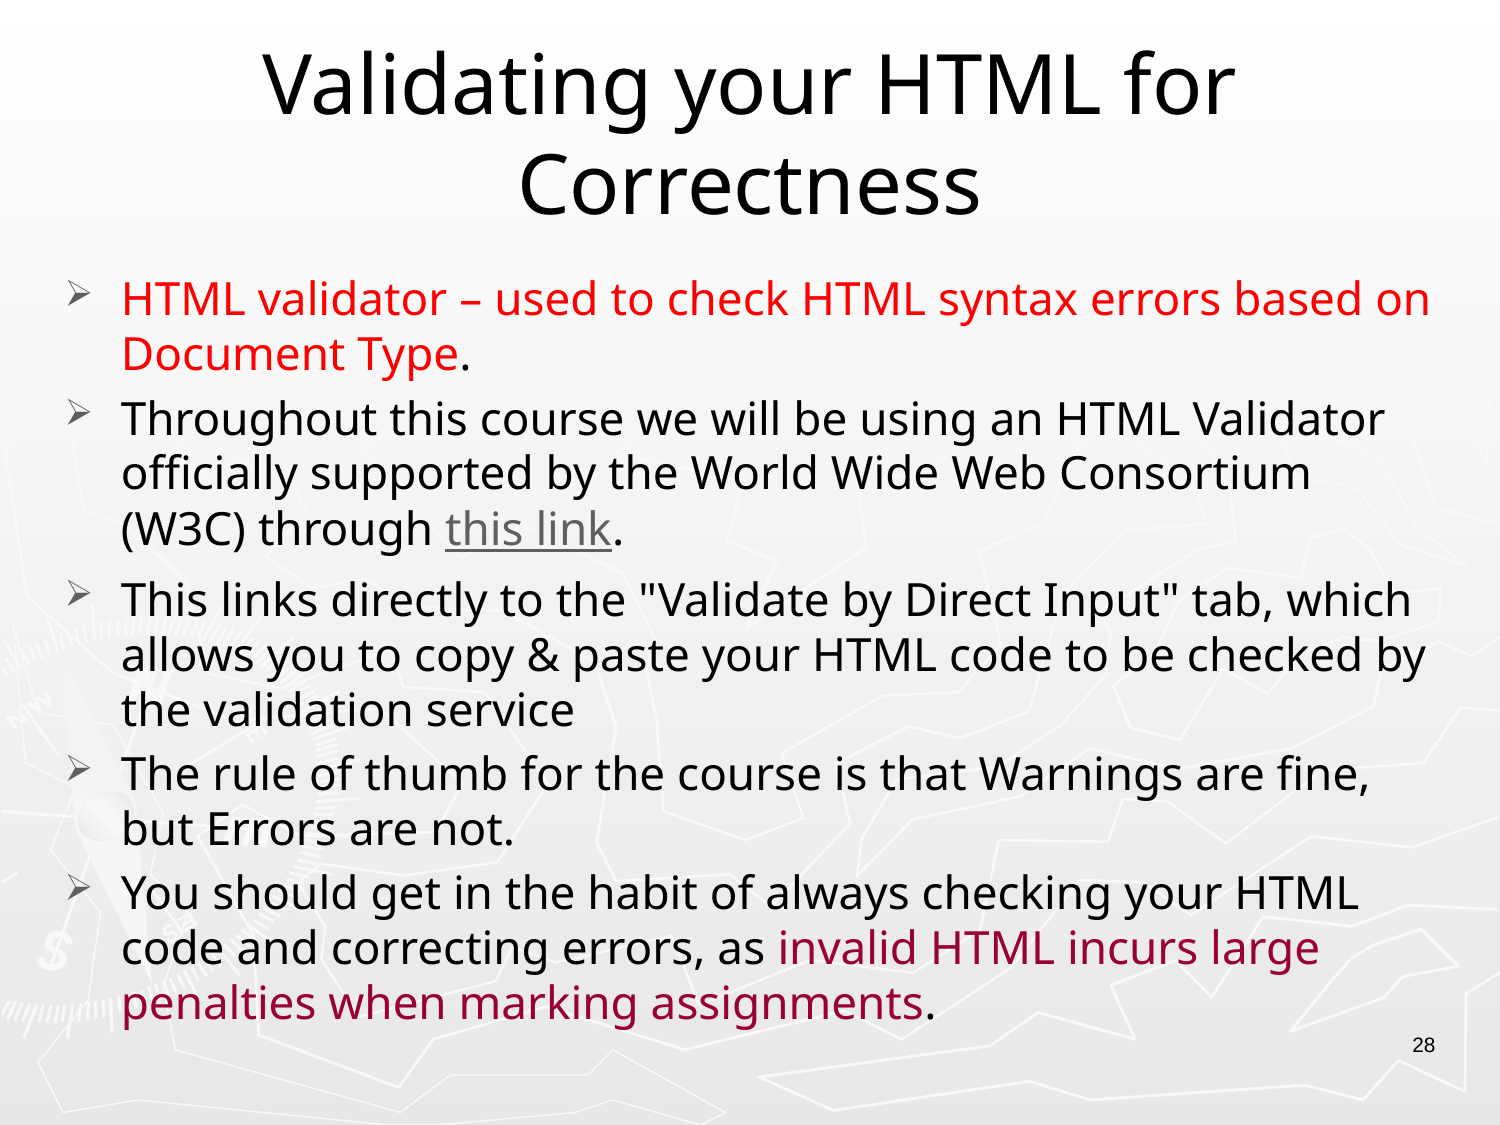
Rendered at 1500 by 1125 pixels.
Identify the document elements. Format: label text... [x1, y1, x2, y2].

slide_number 28 [1074, 1024, 1451, 1103]
title Validating your HTML for Correctness [49, 37, 1451, 225]
list HTML validator – used to check HTML syntax errors based on Document Type. Throughout this course we will be using an HTML Validator officially supported by the World Wide Web Consortium (W3C) through this link. This links directly to the "Validate by Direct Input" tab, which allows you to copy & paste your HTML code to be checked by the validation service The rule of thumb for the course is that Warnings are fine, but Errors are not. You should get in the habit of always checking your HTML code and correcting errors, as invalid HTML incurs large penalties when marking assignments. [49, 262, 1451, 1001]
